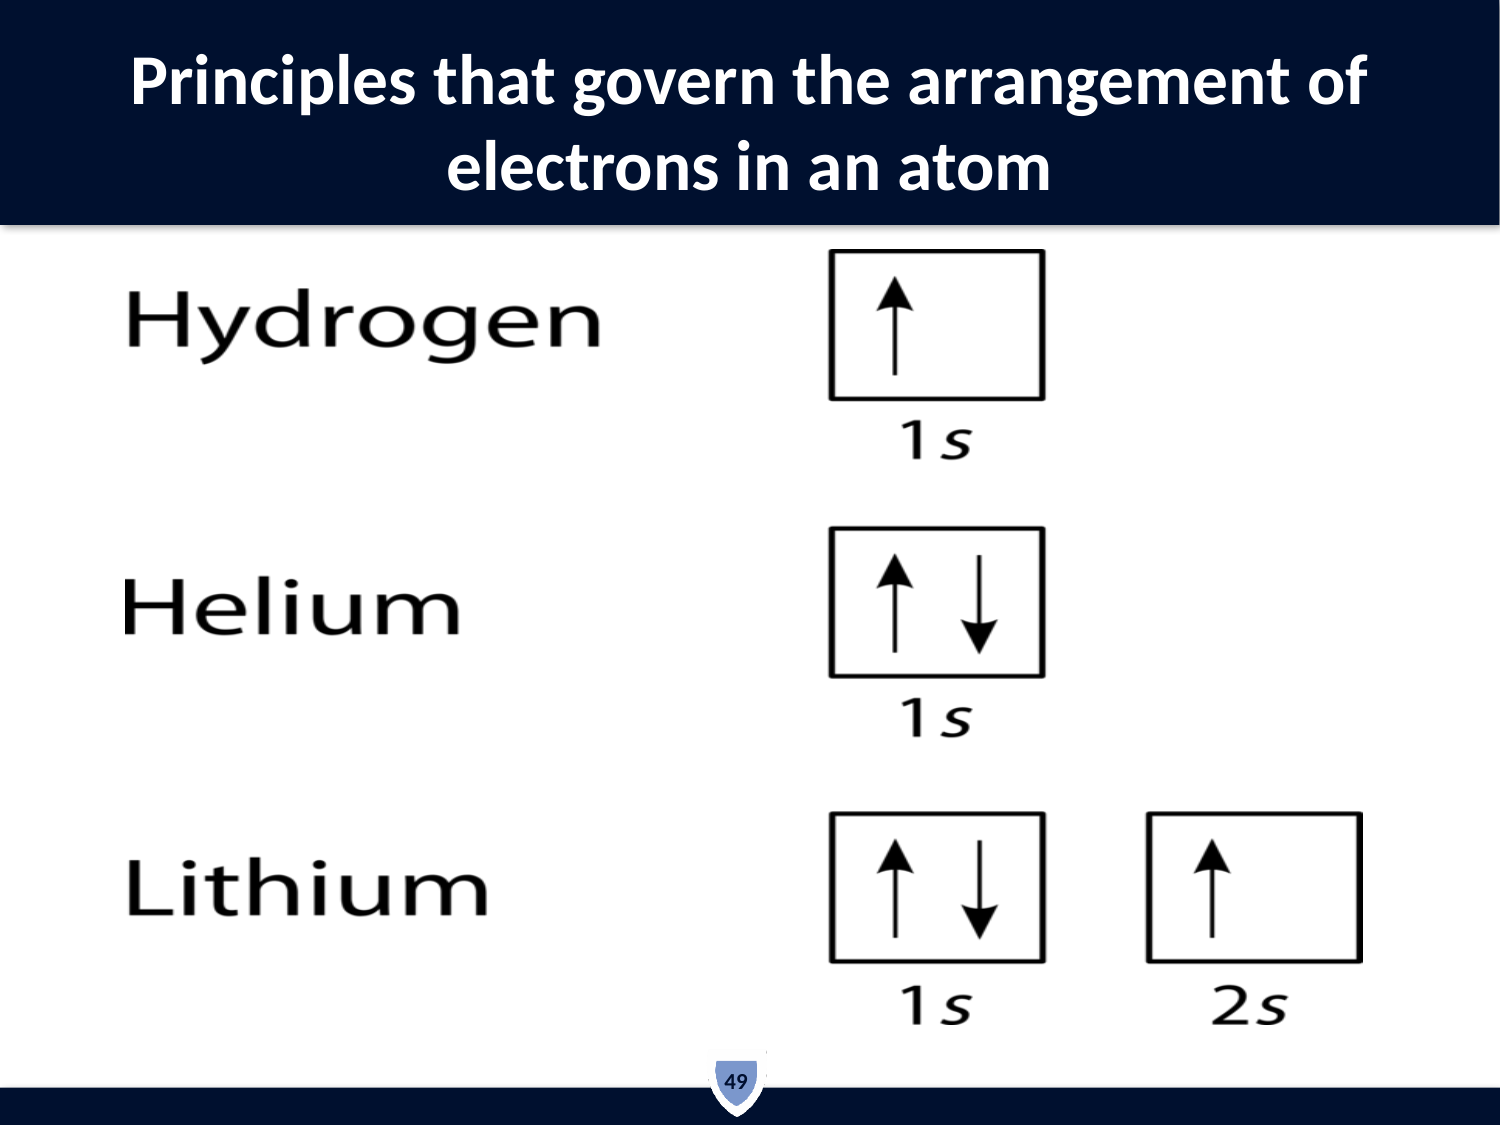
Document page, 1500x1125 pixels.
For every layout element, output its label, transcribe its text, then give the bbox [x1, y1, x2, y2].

title Principles that govern the arrangement of electrons in an atom [0, 24, 1500, 213]
picture [706, 1110, 767, 1117]
slide_number 49 [704, 1050, 768, 1110]
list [124, 249, 1363, 1026]
